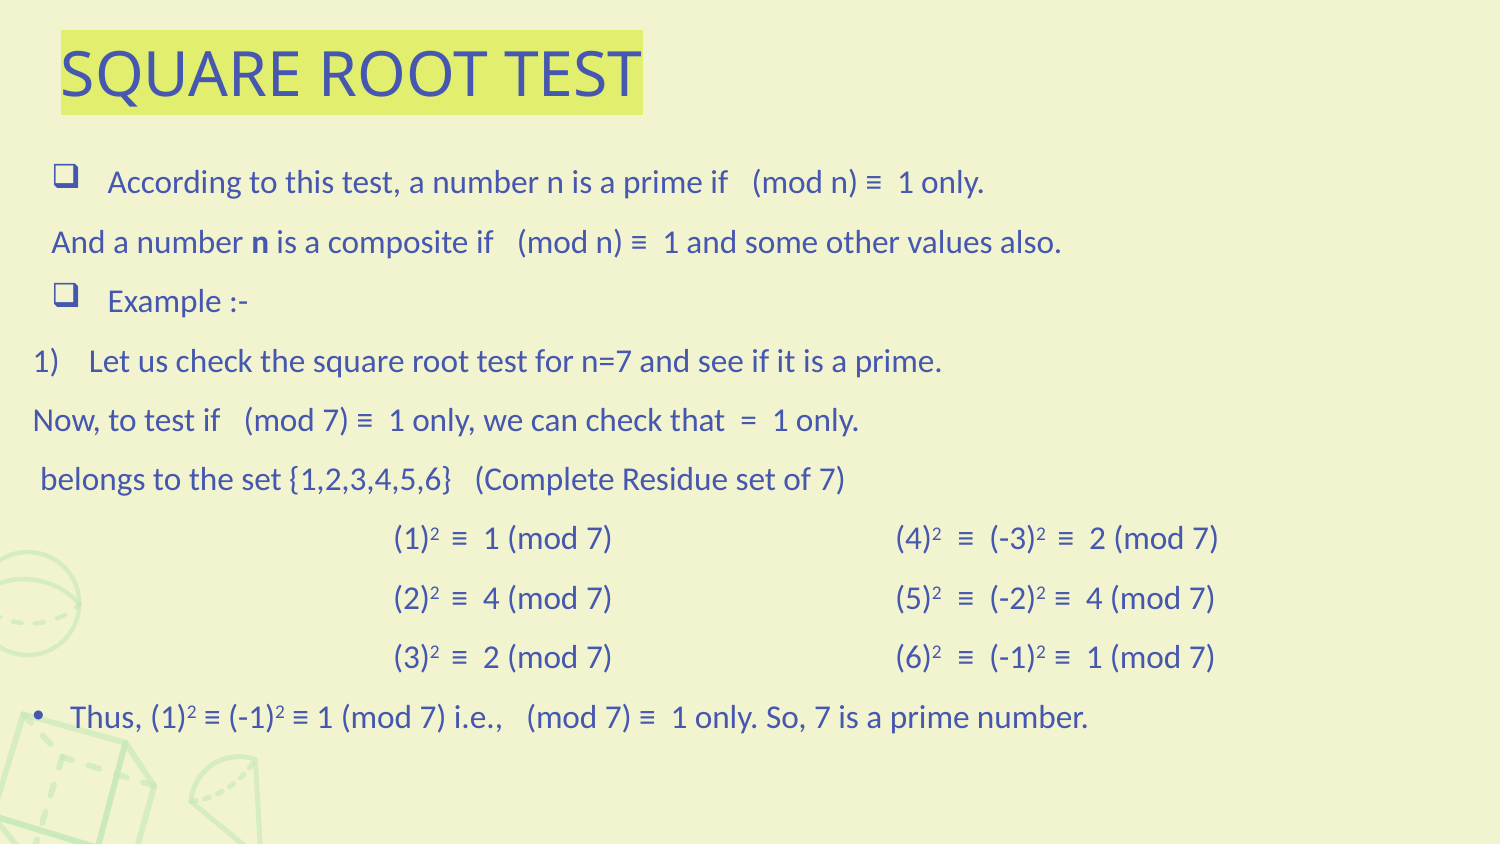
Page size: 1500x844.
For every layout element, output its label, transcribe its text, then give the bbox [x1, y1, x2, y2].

title SQUARE ROOT TEST [45, 40, 722, 103]
